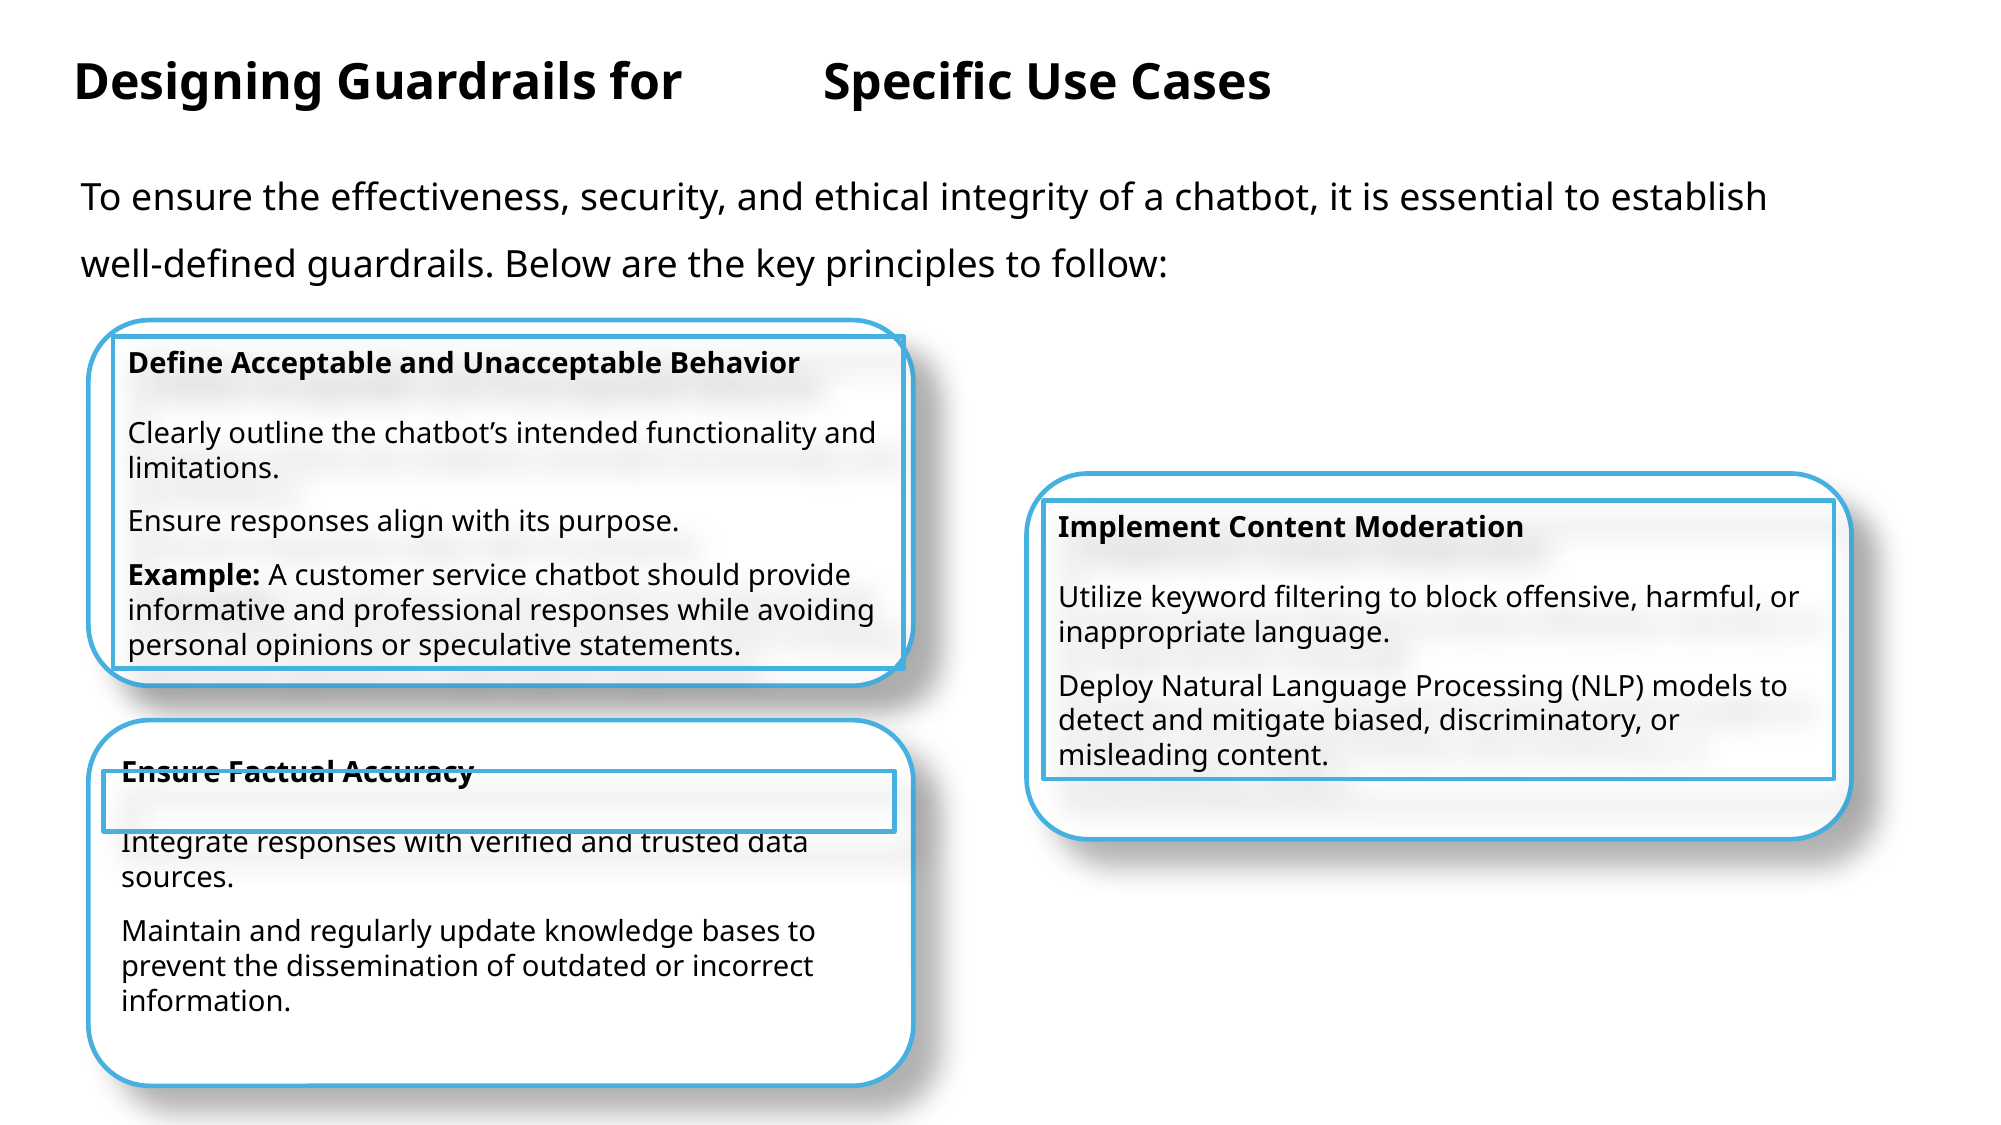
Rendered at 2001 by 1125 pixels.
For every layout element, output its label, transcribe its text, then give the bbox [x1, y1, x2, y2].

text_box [1026, 472, 1853, 840]
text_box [87, 319, 914, 687]
text_box Designing Guardrails for Specific Use Cases [58, 36, 1784, 131]
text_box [87, 719, 914, 1087]
text_box To ensure the effectiveness, security, and ethical integrity of a chatbot, it is essential to establish well-defined guardrails. Below are the key principles to follow: [65, 142, 1868, 293]
